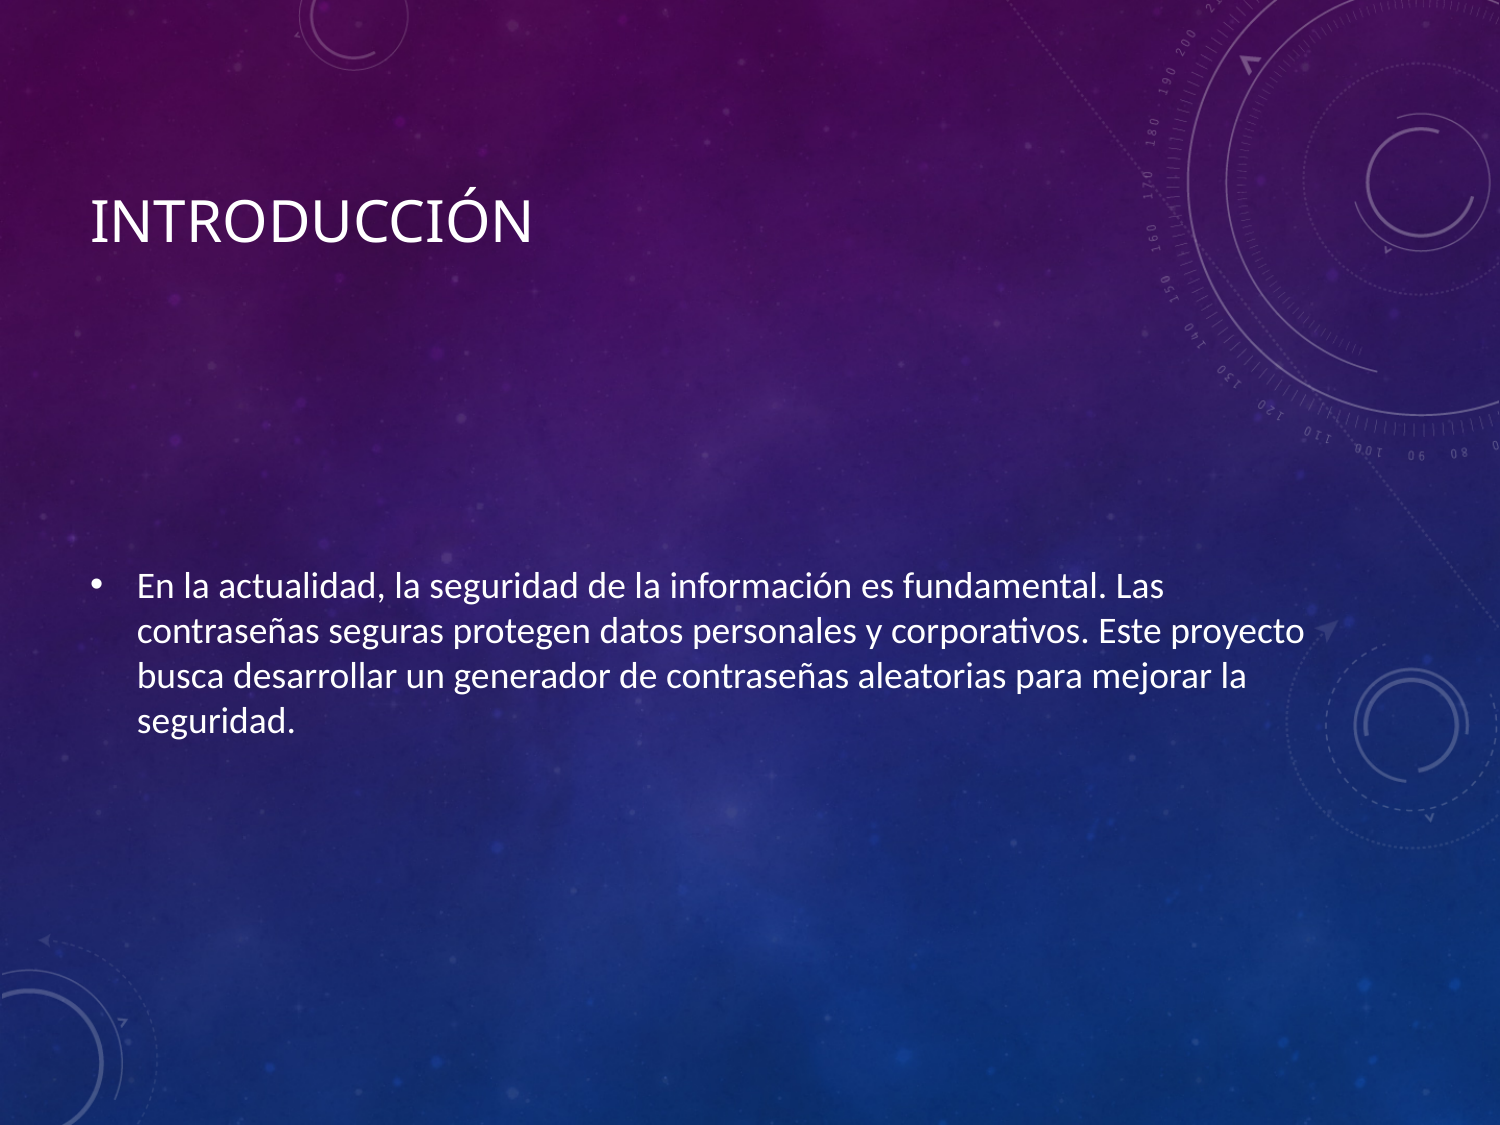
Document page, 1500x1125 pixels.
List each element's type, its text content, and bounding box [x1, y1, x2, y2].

title Introducción [75, 99, 1350, 339]
picture [0, 0, 1500, 1125]
list En la actualidad, la seguridad de la información es fundamental. Las contraseñas seguras protegen datos personales y corporativos. Este proyecto busca desarrollar un generador de contraseñas aleatorias para mejorar la seguridad. [75, 351, 1350, 950]
